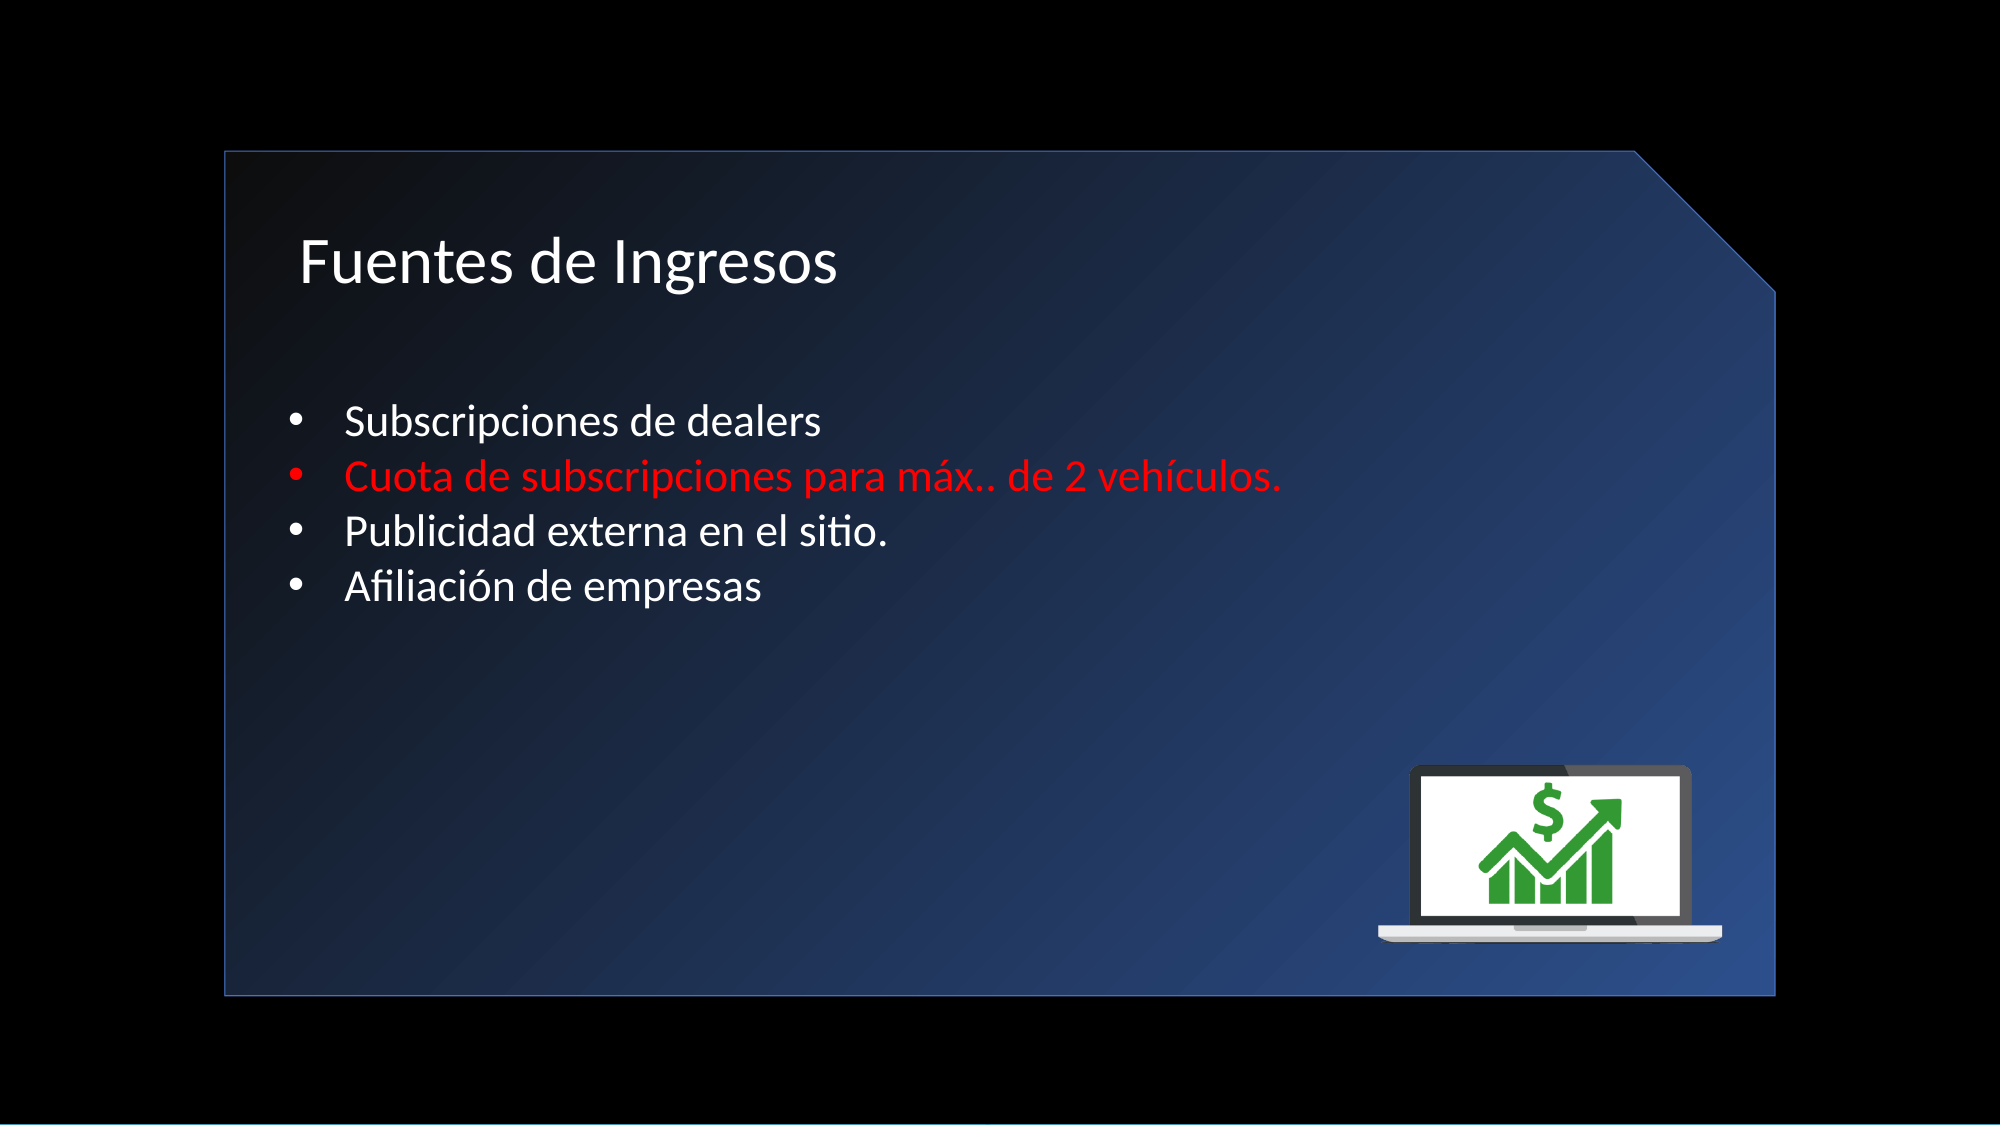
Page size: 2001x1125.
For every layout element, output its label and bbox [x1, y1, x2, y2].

picture [0, 0, 2000, 1125]
text_box [25, 93, 364, 209]
text_box [224, 151, 1775, 996]
